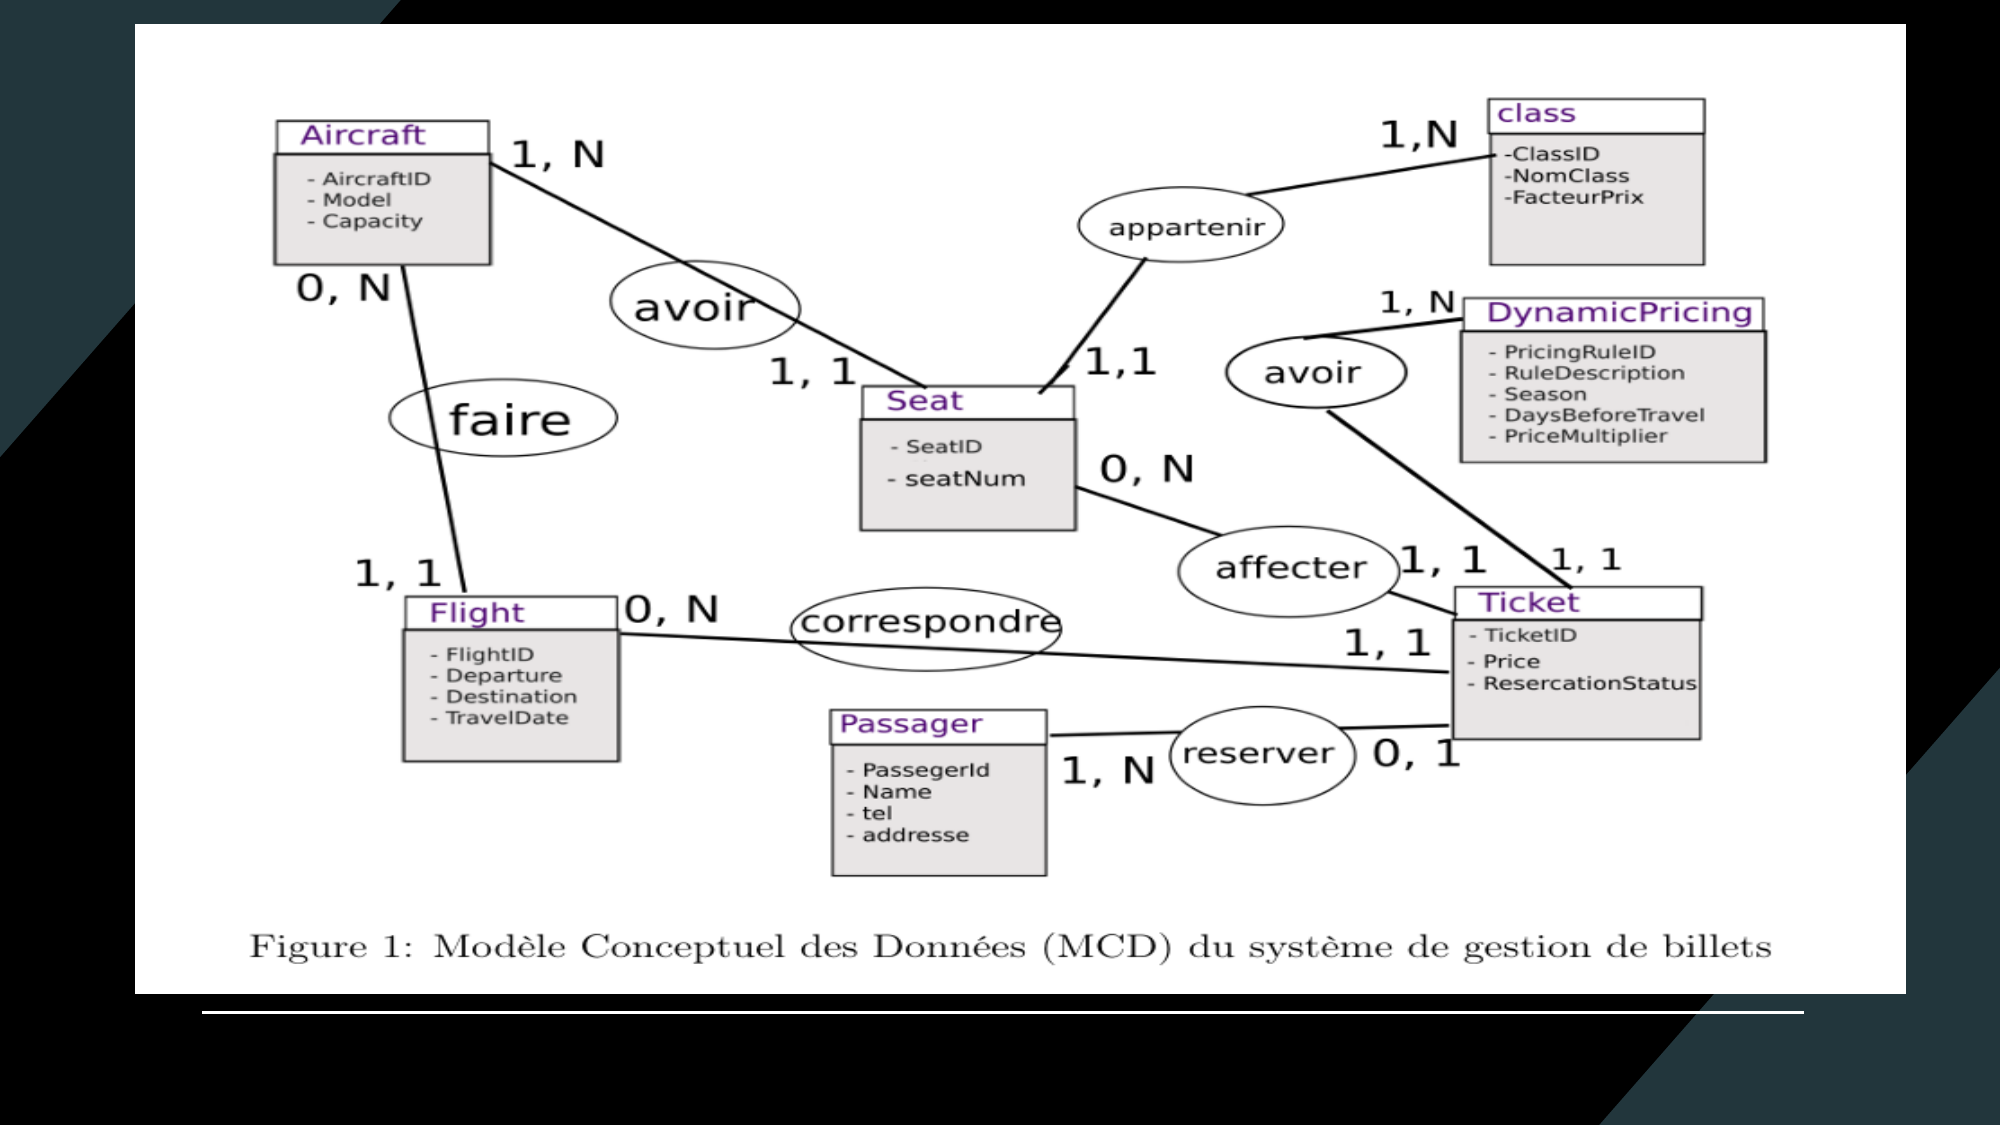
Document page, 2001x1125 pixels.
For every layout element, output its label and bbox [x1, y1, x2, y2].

picture [135, 24, 1906, 994]
